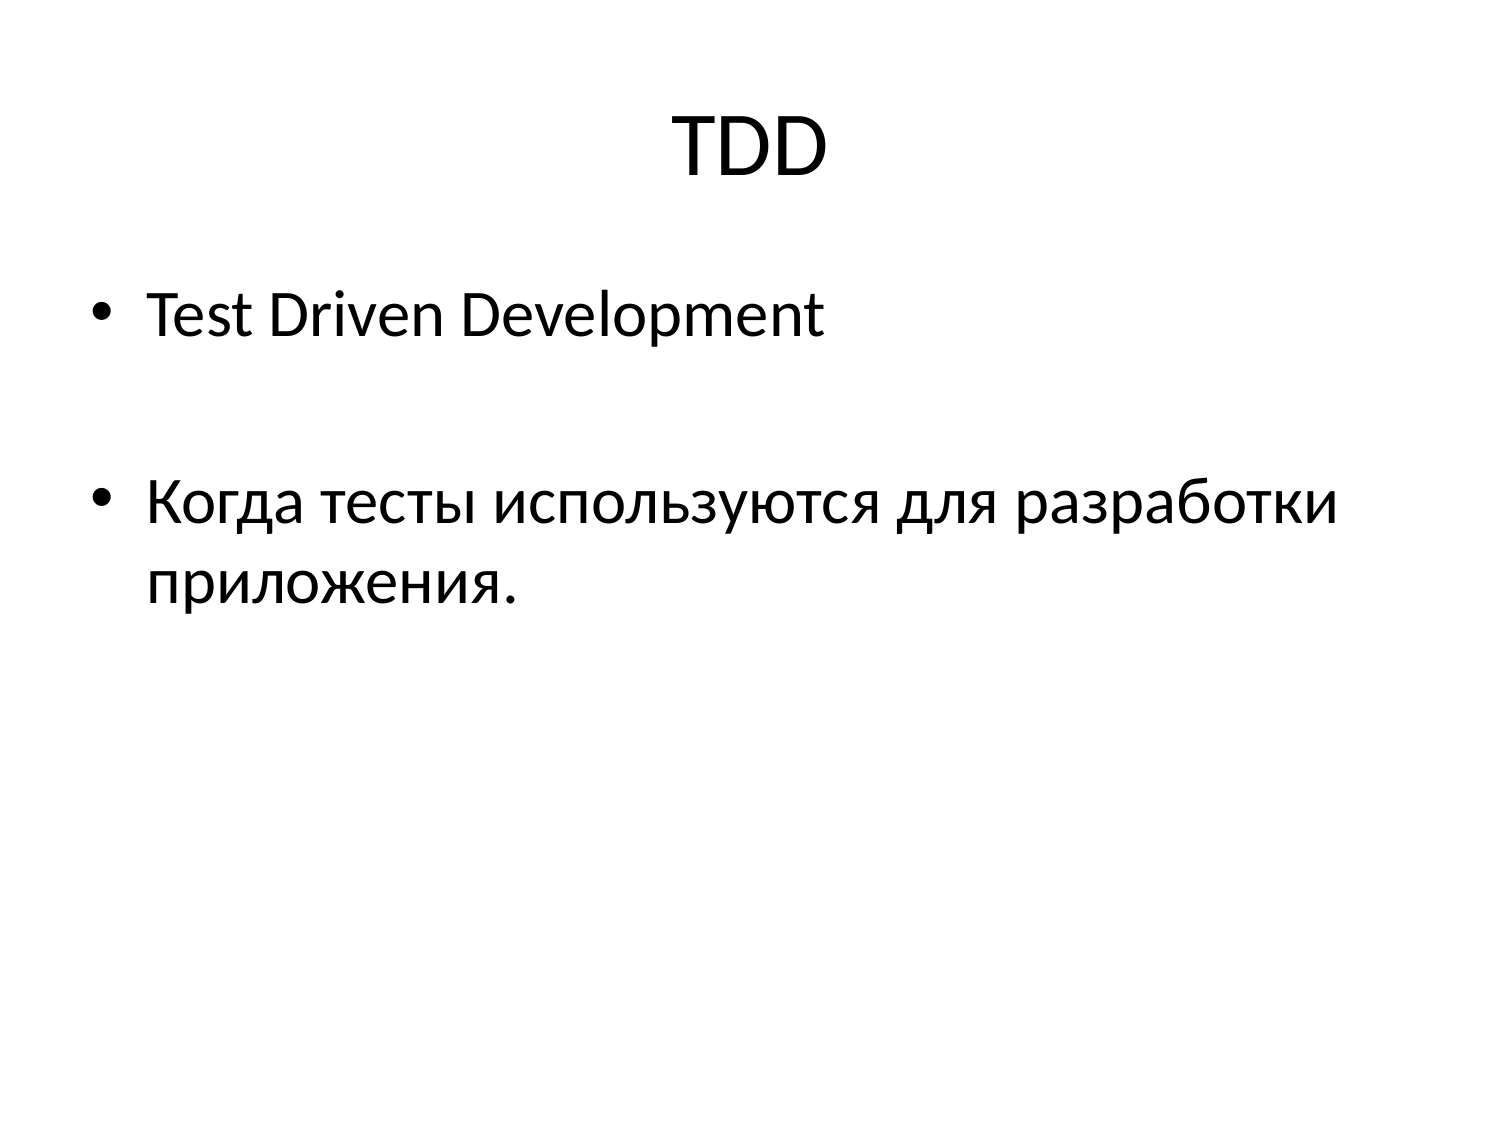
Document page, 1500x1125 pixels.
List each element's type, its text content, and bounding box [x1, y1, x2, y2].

list Test Driven Development Когда тесты используются для разработки приложения. [75, 262, 1425, 1005]
title TDD [75, 45, 1425, 233]
